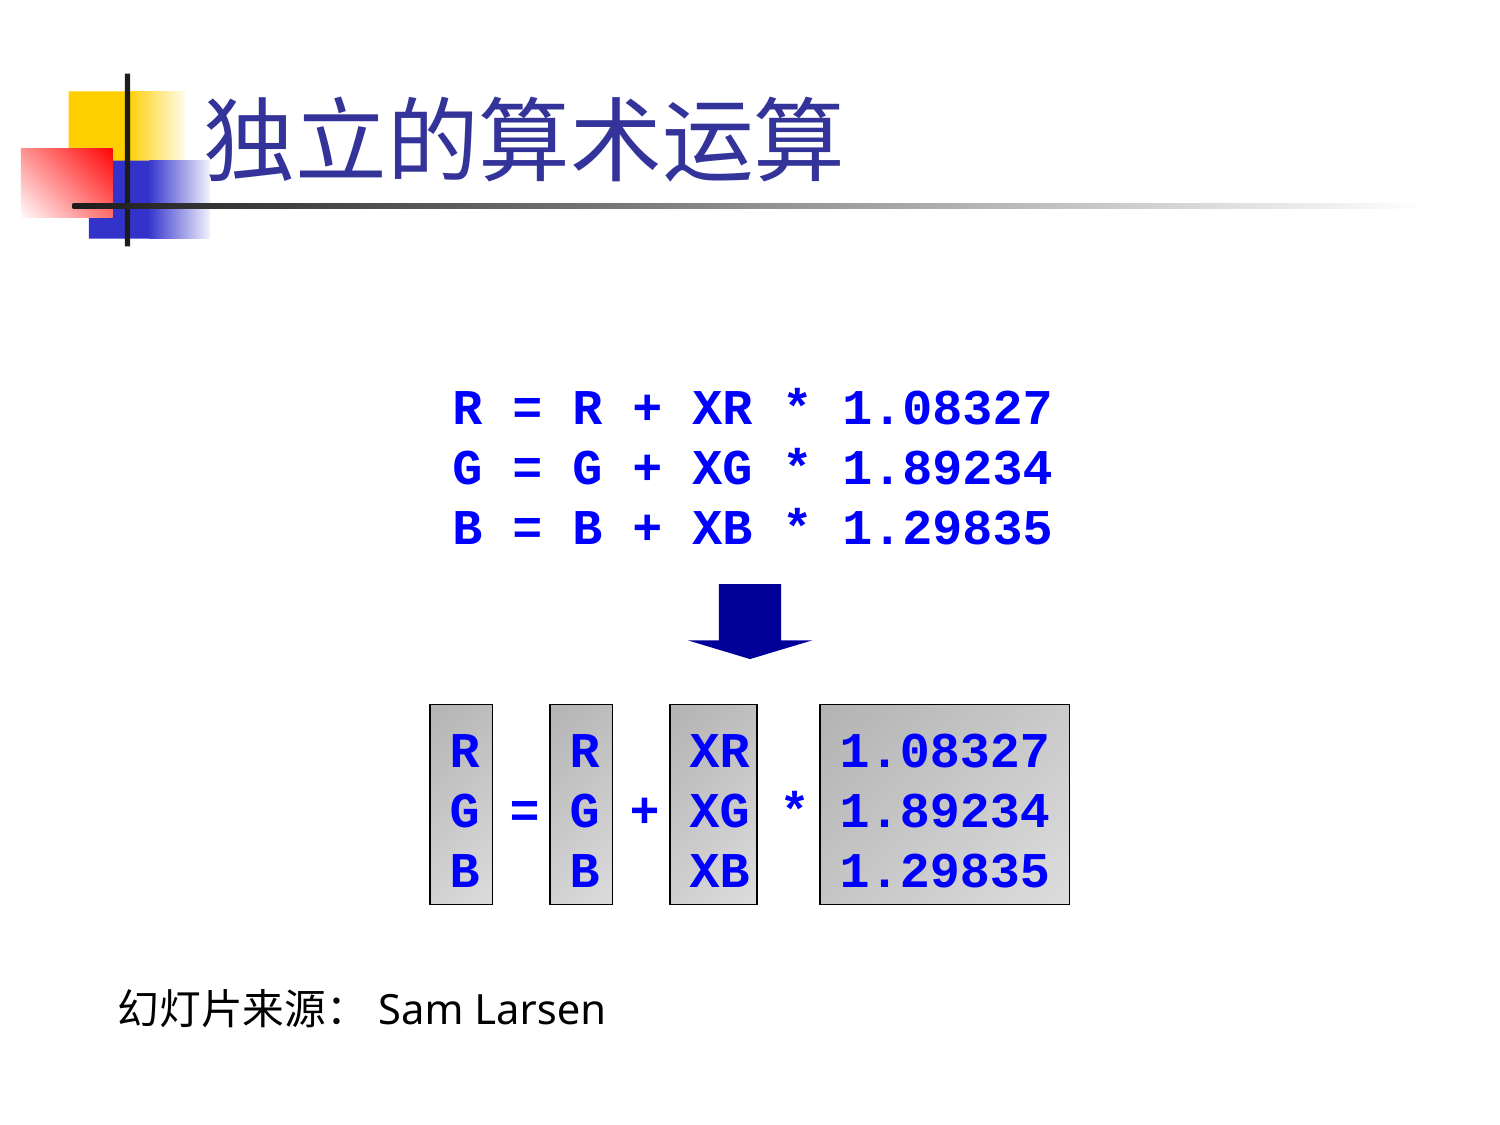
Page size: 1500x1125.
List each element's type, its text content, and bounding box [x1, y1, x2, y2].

text_box 幻灯片来源：Sam Larsen [102, 975, 622, 1040]
text_box R = R + XR * 1.08327 G = G + XG * 1.89234 B = B + XB * 1.29835 [437, 367, 1068, 562]
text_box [429, 704, 1070, 906]
text_box [687, 584, 813, 660]
title 独立的算术运算 [188, 12, 1468, 200]
